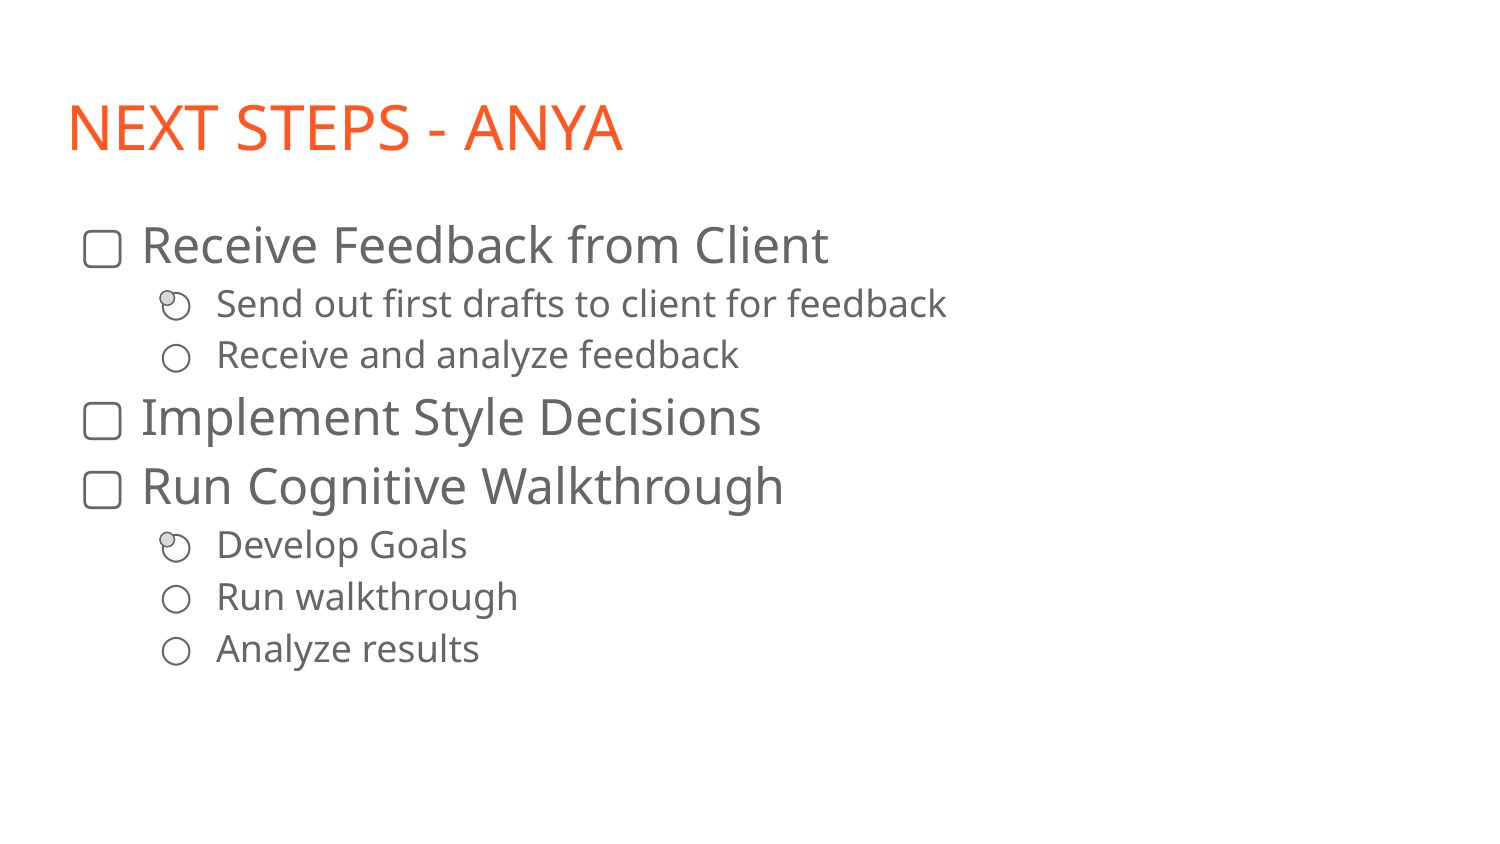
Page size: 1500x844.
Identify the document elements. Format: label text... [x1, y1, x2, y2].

title NEXT STEPS - ANYA [51, 72, 1449, 167]
list Receive Feedback from Client Send out first drafts to client for feedback Receive and analyze feedback Implement Style Decisions Run Cognitive Walkthrough Develop Goals Run walkthrough Analyze results [51, 189, 1449, 750]
text_box [159, 532, 175, 547]
text_box [159, 290, 175, 306]
